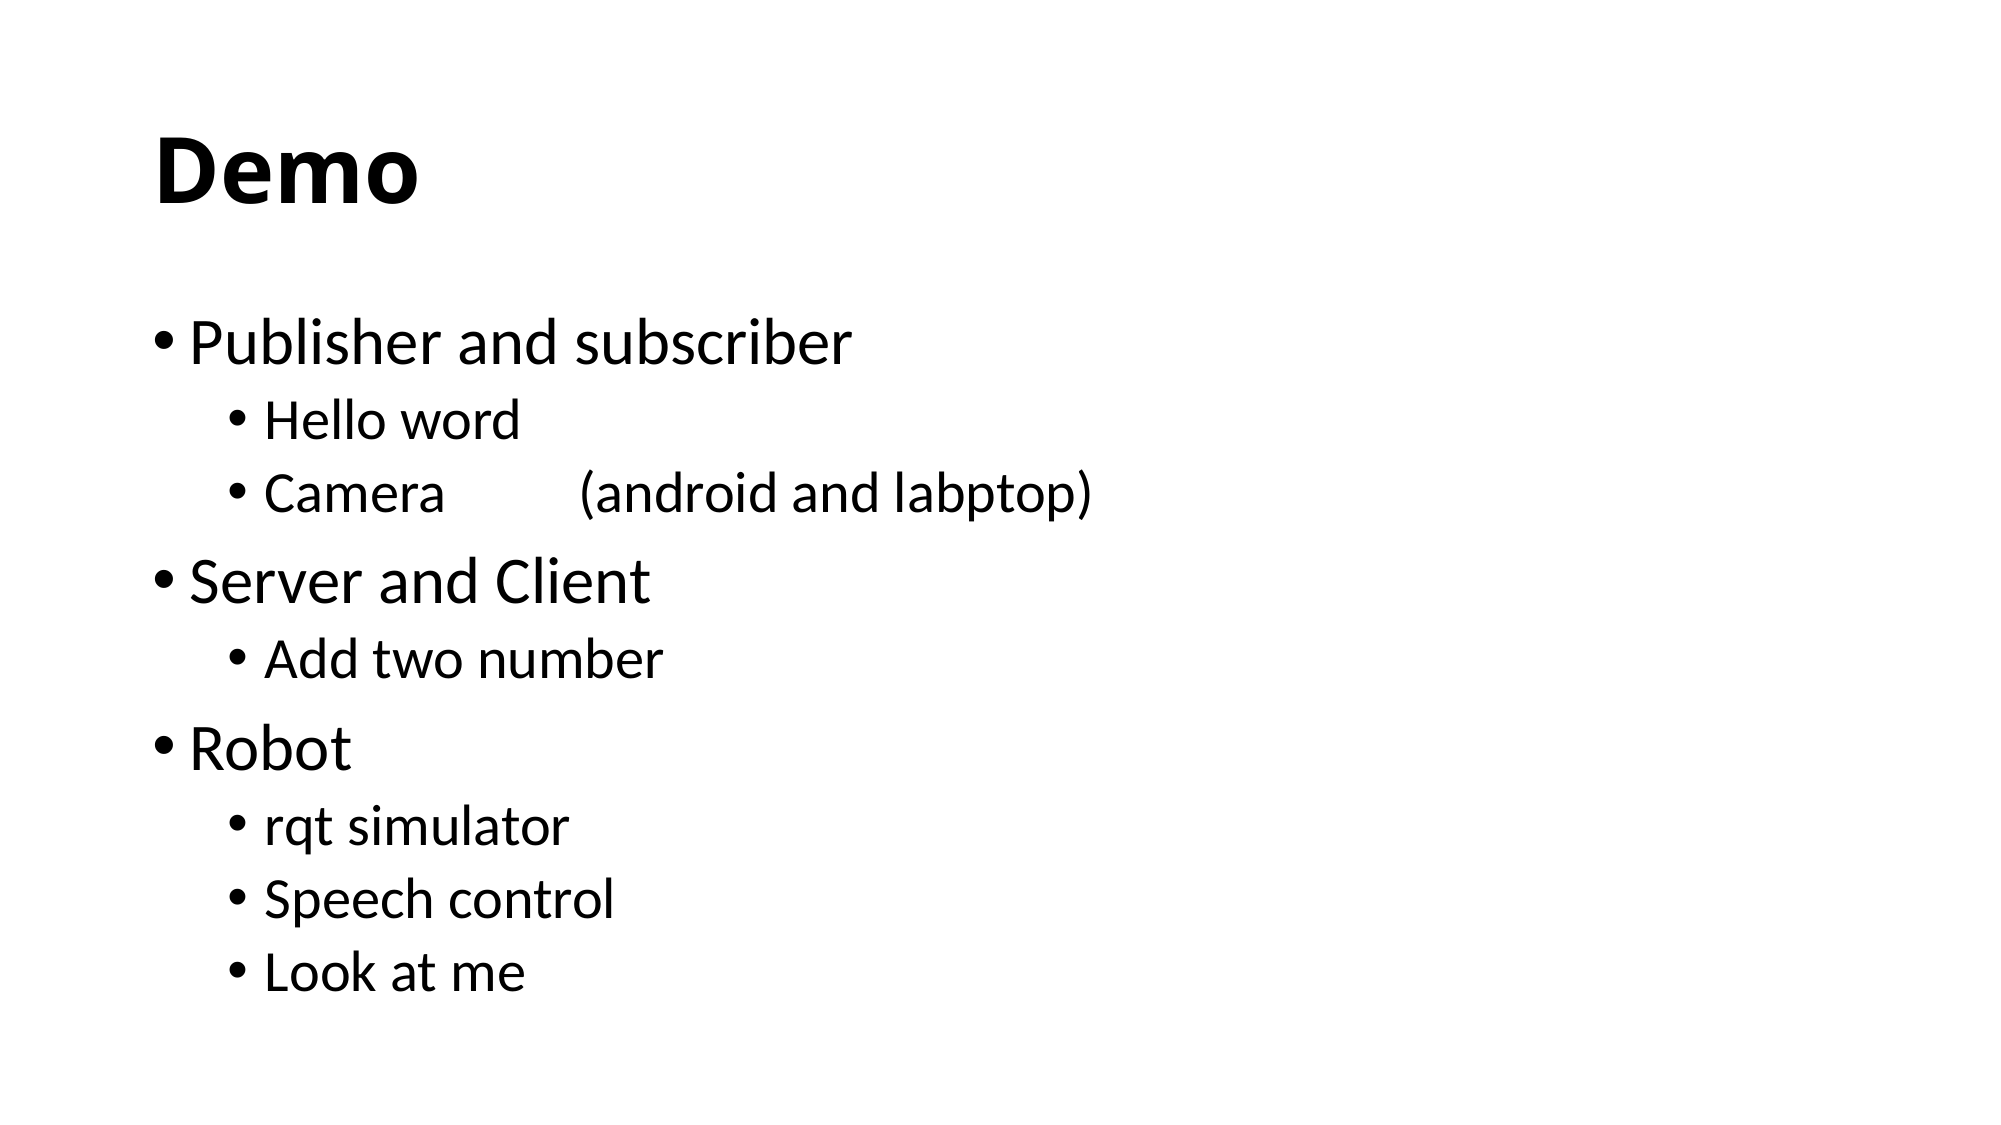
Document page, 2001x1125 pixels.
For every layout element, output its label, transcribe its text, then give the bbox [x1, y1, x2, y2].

title Demo [137, 65, 1863, 283]
list Publisher and subscriber Hello word Camera (android and labptop) Server and Client Add two number Robot rqt simulator Speech control Look at me [137, 299, 1863, 1014]
